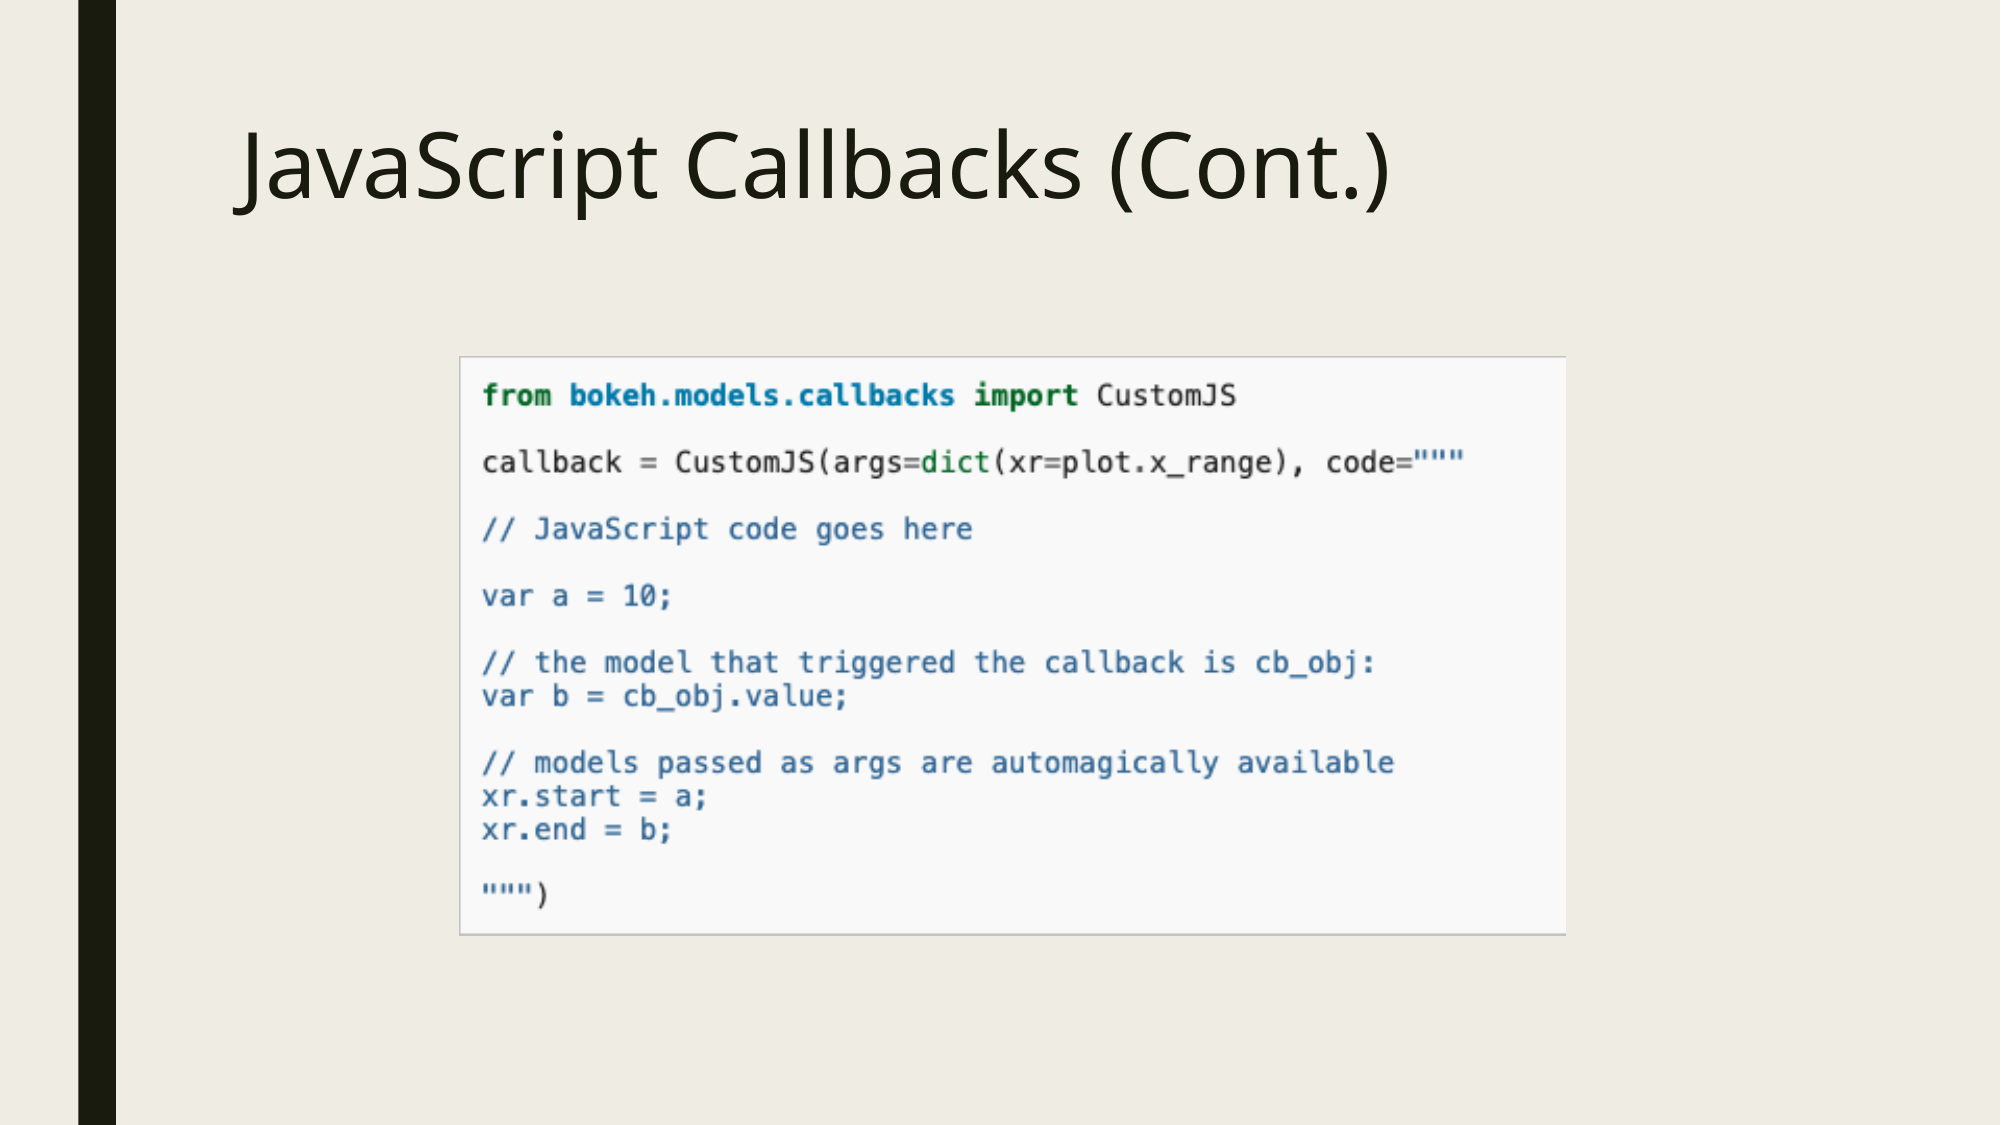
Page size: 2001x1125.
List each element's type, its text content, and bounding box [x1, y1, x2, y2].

picture [459, 356, 1566, 936]
title JavaScript Callbacks (Cont.) [225, 112, 1800, 357]
